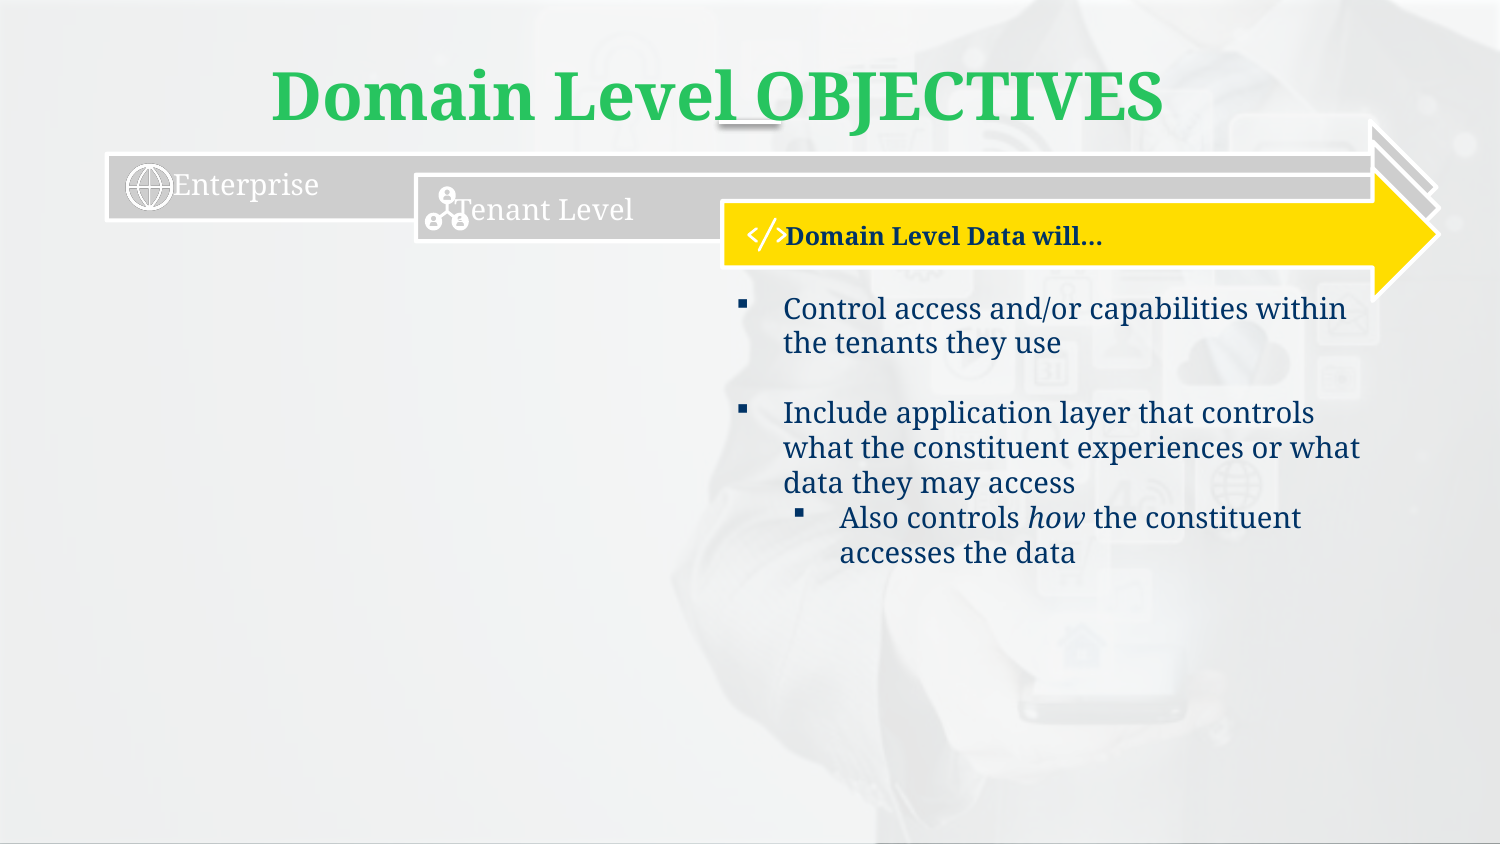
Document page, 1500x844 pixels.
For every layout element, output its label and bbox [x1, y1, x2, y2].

text_box [106, 120, 1437, 254]
text_box [722, 167, 1440, 302]
picture [0, 0, 1500, 844]
